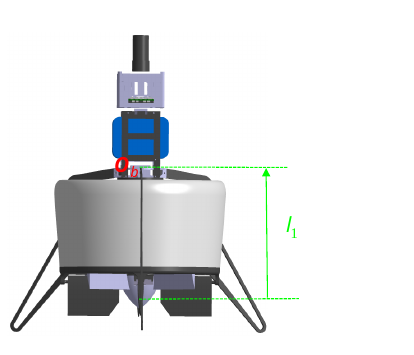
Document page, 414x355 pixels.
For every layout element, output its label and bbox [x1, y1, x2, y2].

text_box [112, 151, 144, 184]
picture [6, 32, 268, 337]
text_box [283, 211, 302, 244]
